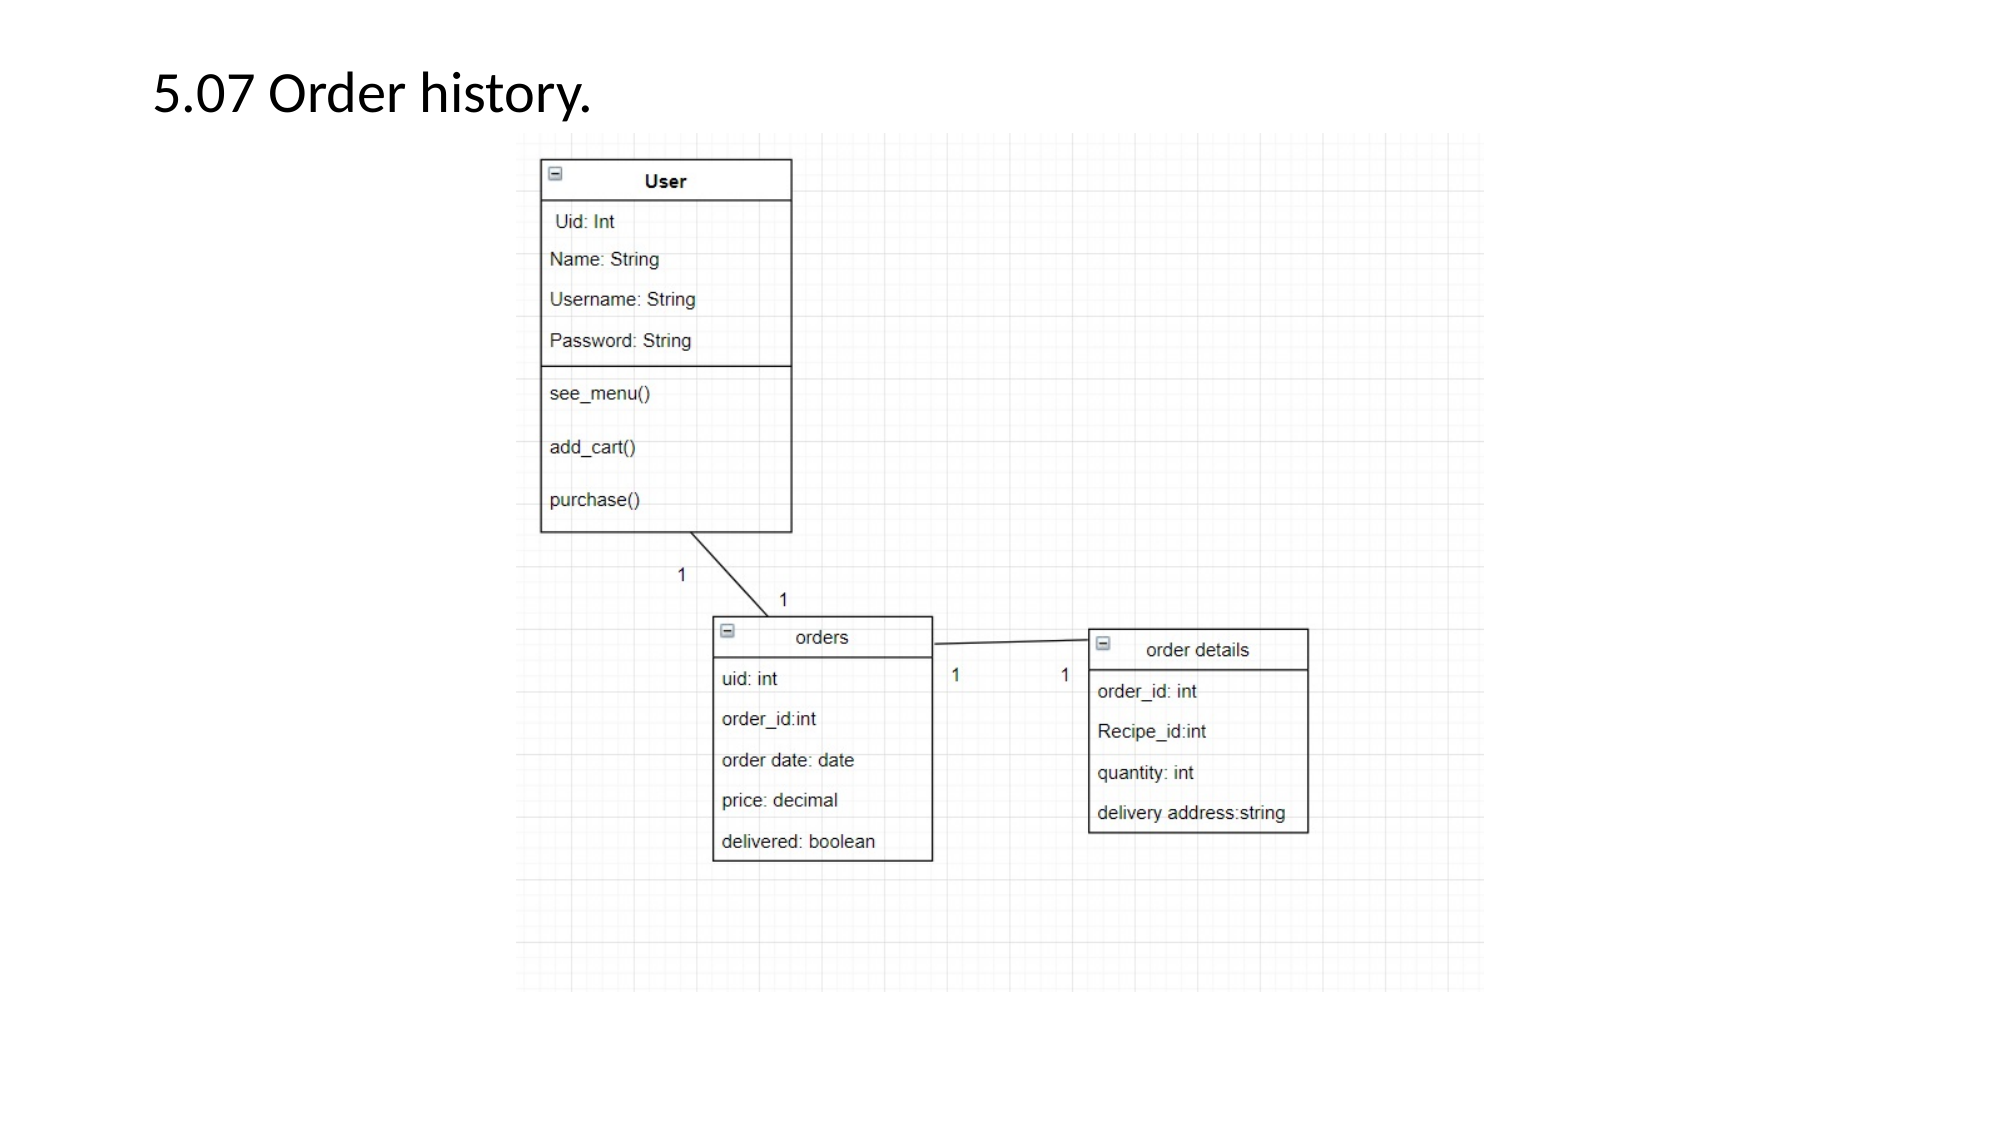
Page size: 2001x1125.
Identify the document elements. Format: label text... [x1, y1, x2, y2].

picture [516, 133, 1484, 992]
list 5.07 Order history. [137, 54, 1863, 1014]
